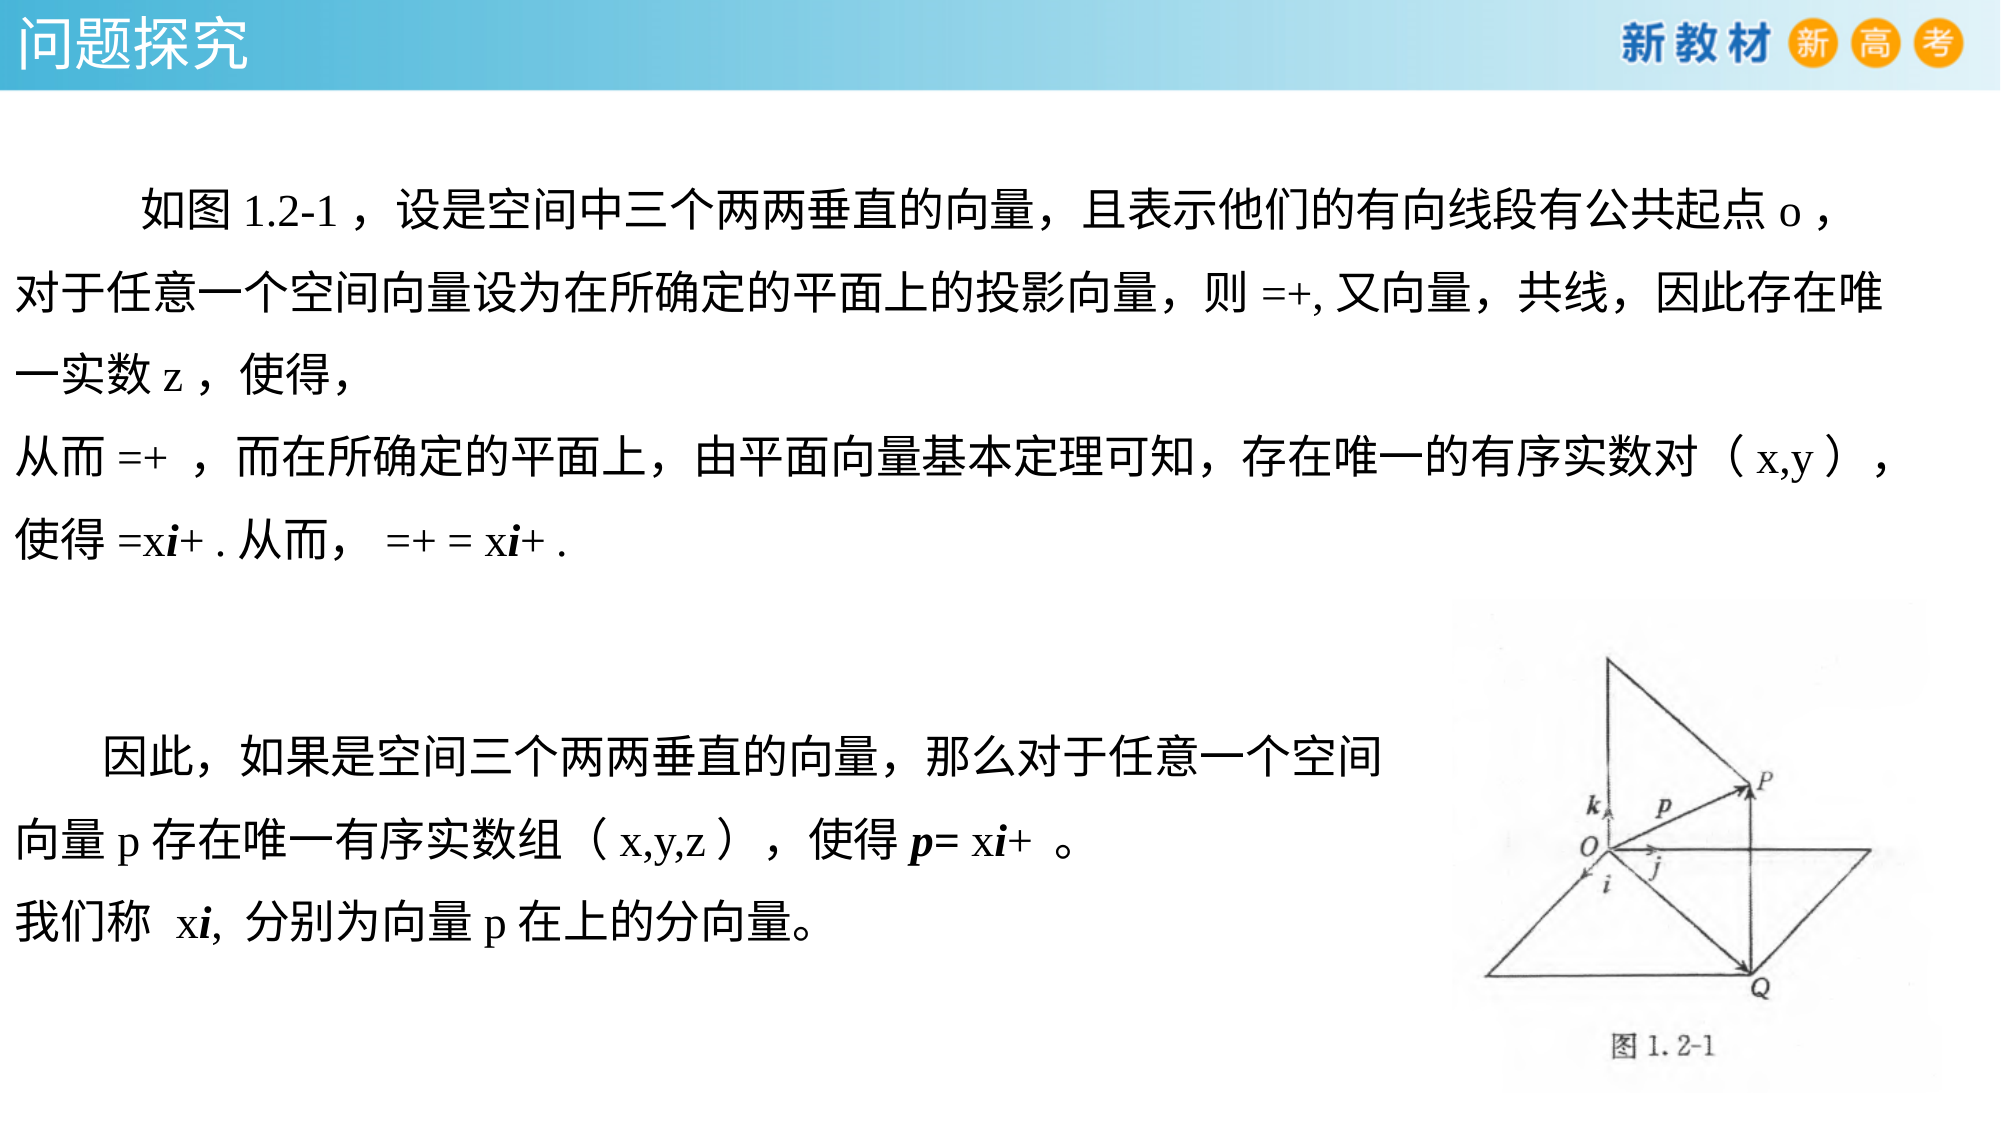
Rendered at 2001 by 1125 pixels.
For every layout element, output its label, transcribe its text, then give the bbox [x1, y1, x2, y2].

text_box 问题探究 [1, 0, 265, 85]
picture [0, 0, 2001, 1125]
